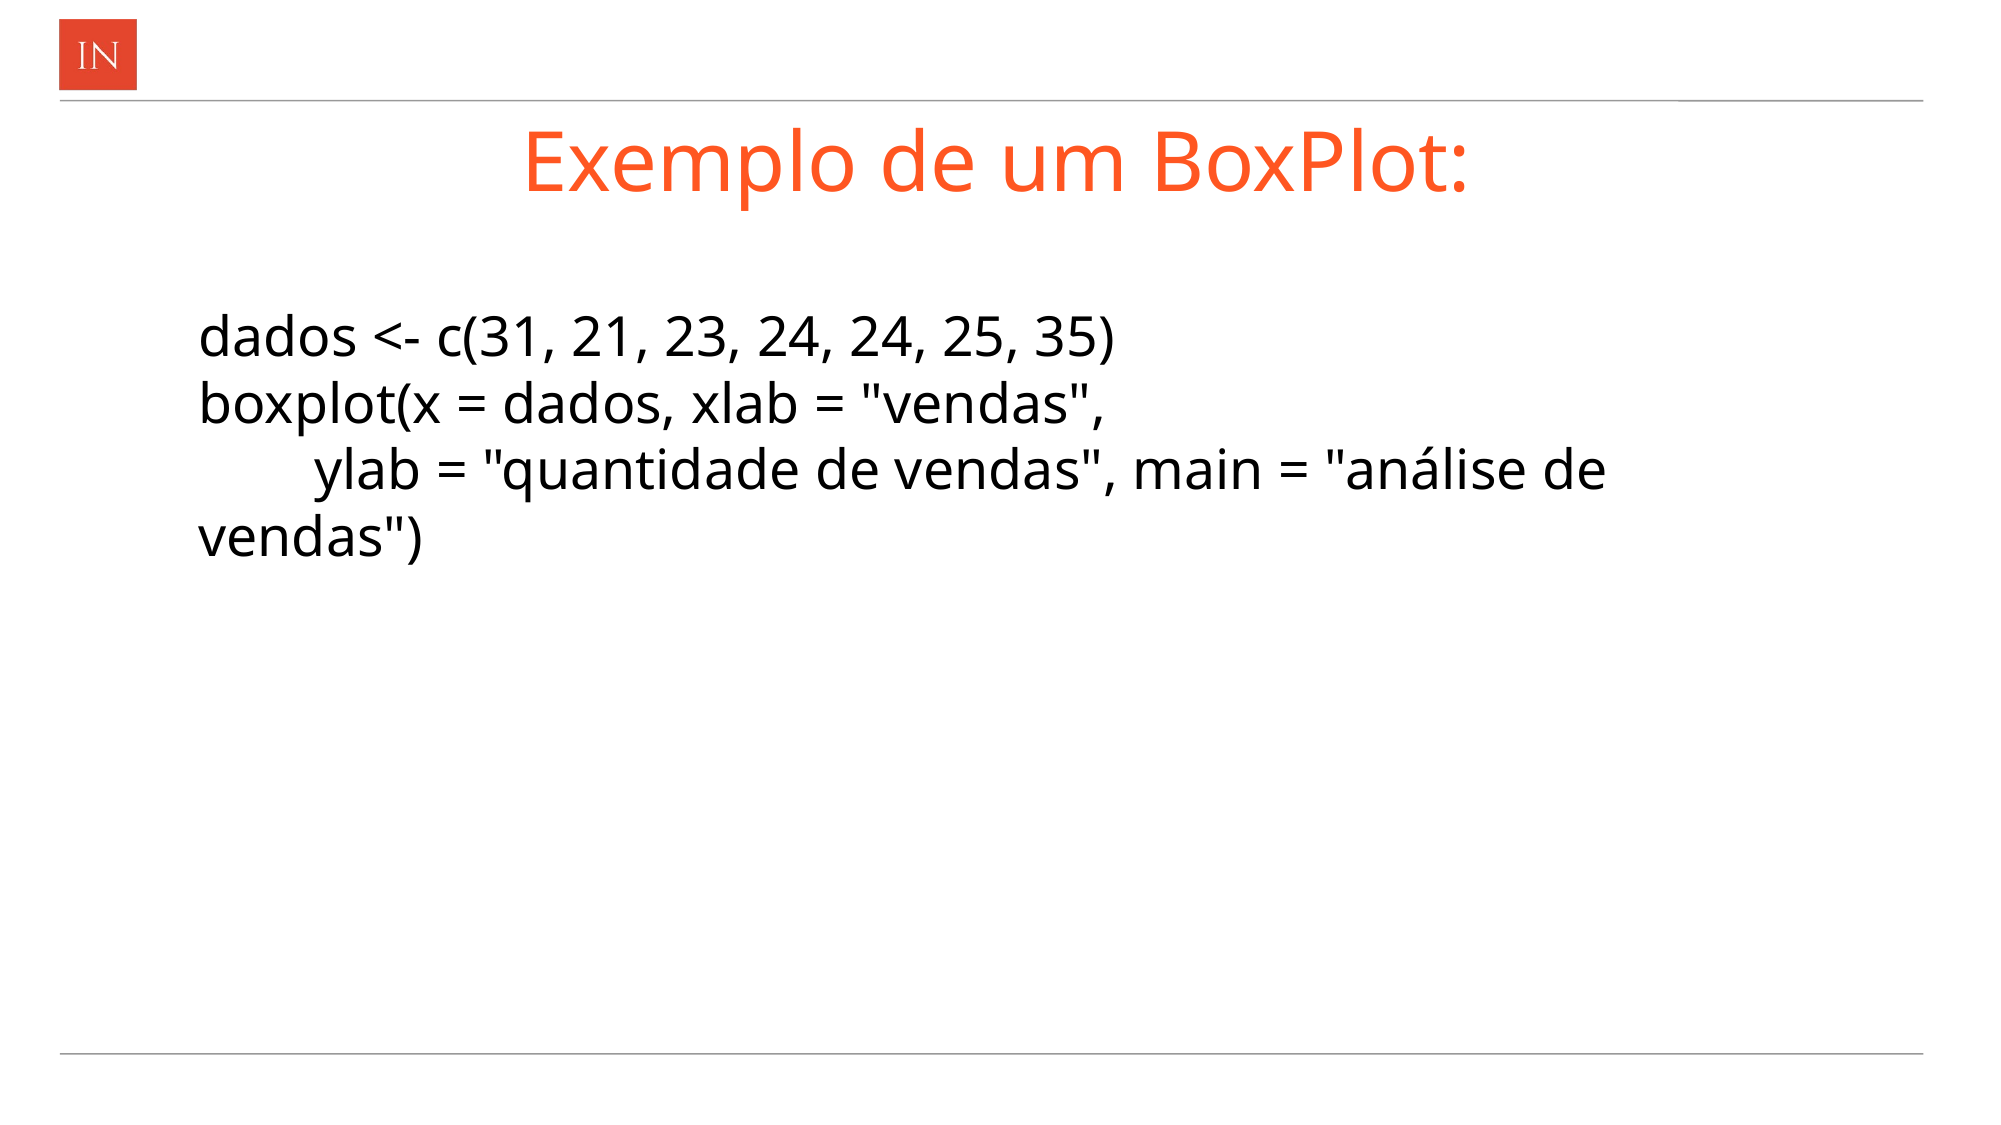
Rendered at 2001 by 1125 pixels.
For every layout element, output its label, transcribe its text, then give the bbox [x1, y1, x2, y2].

picture [59, 19, 145, 99]
title Exemplo de um BoxPlot: [521, 108, 1700, 301]
list dados <- c(31, 21, 23, 24, 24, 25, 35) boxplot(x = dados, xlab = "vendas", ylab = "quantidade de vendas", main = "análise de vendas") [198, 301, 1778, 570]
